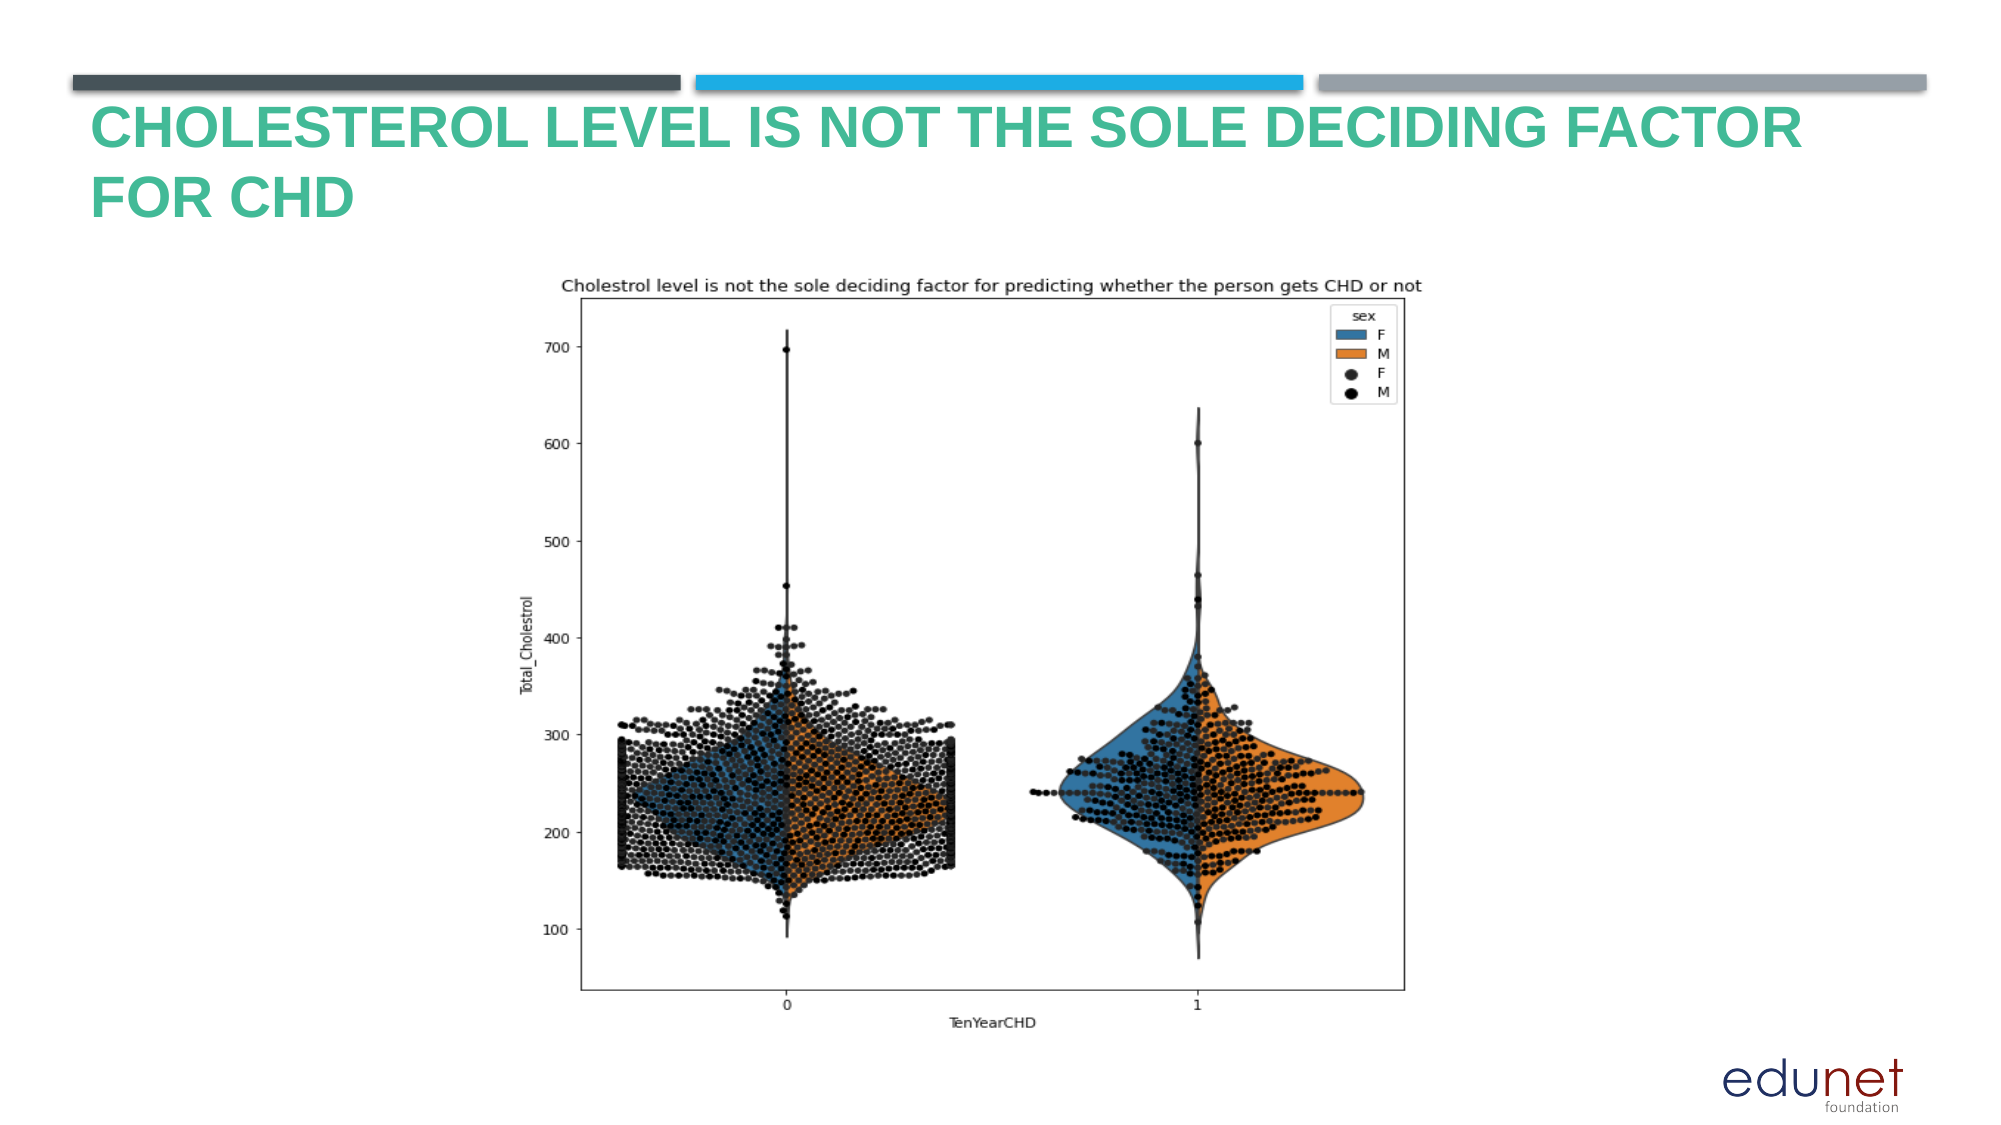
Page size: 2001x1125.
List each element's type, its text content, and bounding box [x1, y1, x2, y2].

picture [1719, 1056, 1905, 1116]
title Cholesterol level is not the sole deciding factor for chd [75, 87, 1924, 237]
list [510, 270, 1432, 1039]
